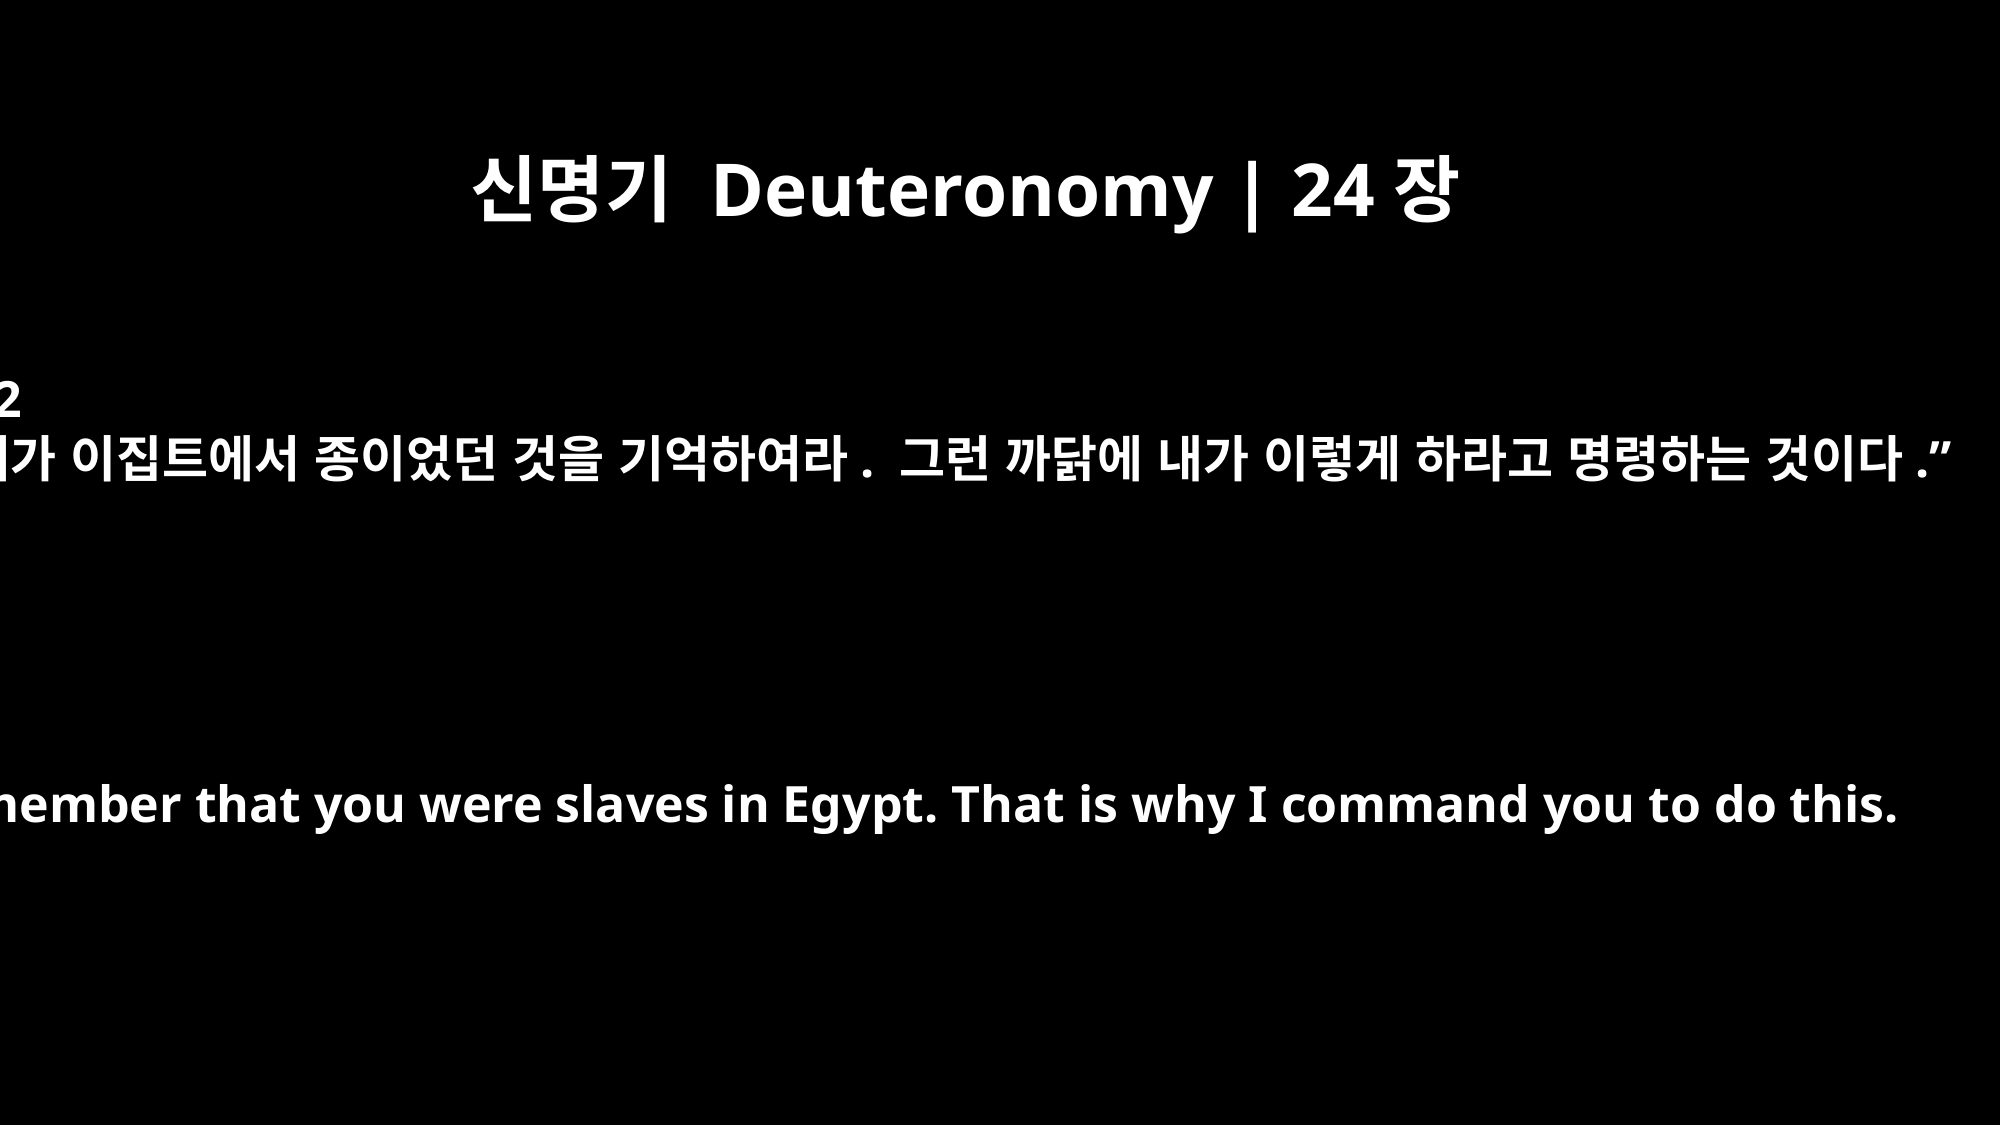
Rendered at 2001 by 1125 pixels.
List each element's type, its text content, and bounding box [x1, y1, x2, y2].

text_box 22 네가 이집트에서 종이었던 것을 기억하여라. 그런 까닭에 내가 이렇게 하라고 명령하는 것이다.” [0, 359, 1968, 495]
text_box Remember that you were slaves in Egypt. That is why I command you to do this. [0, 764, 1915, 840]
text_box 신명기 Deuteronomy | 24장 [456, 136, 1476, 239]
